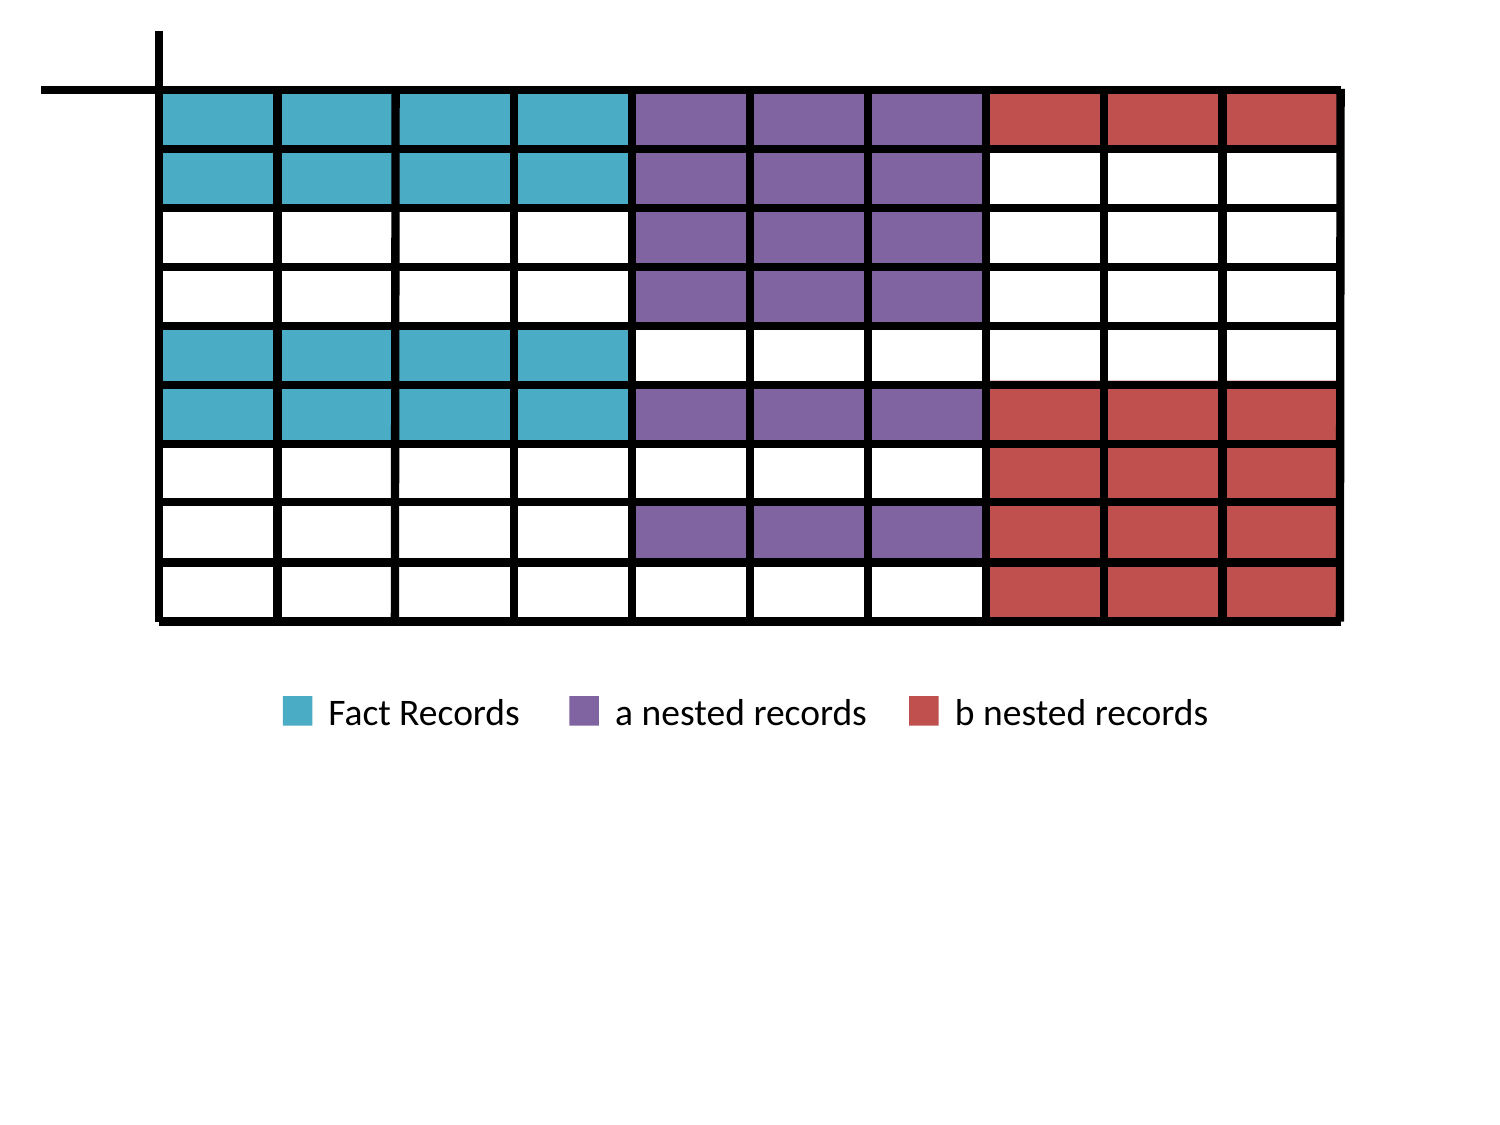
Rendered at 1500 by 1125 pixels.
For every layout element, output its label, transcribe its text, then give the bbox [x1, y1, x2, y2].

text_box [873, 393, 981, 440]
text_box [754, 510, 863, 558]
text_box [1227, 393, 1334, 440]
text_box [637, 98, 745, 145]
text_box [754, 98, 863, 145]
text_box [519, 334, 627, 381]
text_box [754, 217, 863, 263]
text_box [1109, 98, 1218, 145]
text_box [754, 157, 863, 204]
text_box [873, 157, 981, 204]
text_box [990, 393, 1100, 440]
text_box [400, 157, 509, 204]
text_box [1227, 510, 1334, 558]
text_box [990, 510, 1100, 558]
text_box [519, 157, 627, 204]
text_box [400, 334, 509, 381]
text_box [282, 157, 389, 204]
text_box [163, 157, 273, 204]
text_box a nested records [600, 680, 883, 741]
text_box [282, 393, 389, 440]
text_box [400, 393, 509, 440]
text_box [637, 157, 745, 204]
text_box [754, 276, 863, 322]
text_box [519, 98, 627, 145]
text_box [163, 334, 273, 381]
text_box [637, 217, 745, 263]
text_box [873, 217, 981, 263]
text_box [990, 98, 1100, 145]
text_box [163, 393, 273, 440]
text_box [1109, 393, 1218, 440]
text_box b nested records [940, 680, 1224, 741]
text_box [1227, 452, 1334, 498]
text_box [1227, 571, 1334, 617]
text_box [637, 510, 745, 558]
text_box [282, 334, 389, 381]
text_box [1109, 510, 1218, 558]
text_box [1109, 452, 1218, 498]
text_box [1109, 571, 1218, 617]
text_box Fact Records [313, 680, 536, 741]
text_box [567, 694, 600, 728]
text_box [637, 276, 745, 322]
text_box [163, 98, 273, 145]
text_box [637, 393, 745, 440]
text_box [990, 452, 1100, 498]
text_box [754, 393, 863, 440]
text_box [873, 510, 981, 558]
text_box [873, 276, 981, 322]
text_box [281, 694, 313, 728]
text_box [990, 571, 1100, 617]
text_box [282, 98, 389, 145]
text_box [873, 98, 981, 145]
text_box [907, 694, 940, 728]
text_box [400, 98, 509, 145]
text_box [1227, 98, 1334, 145]
text_box [519, 393, 627, 440]
